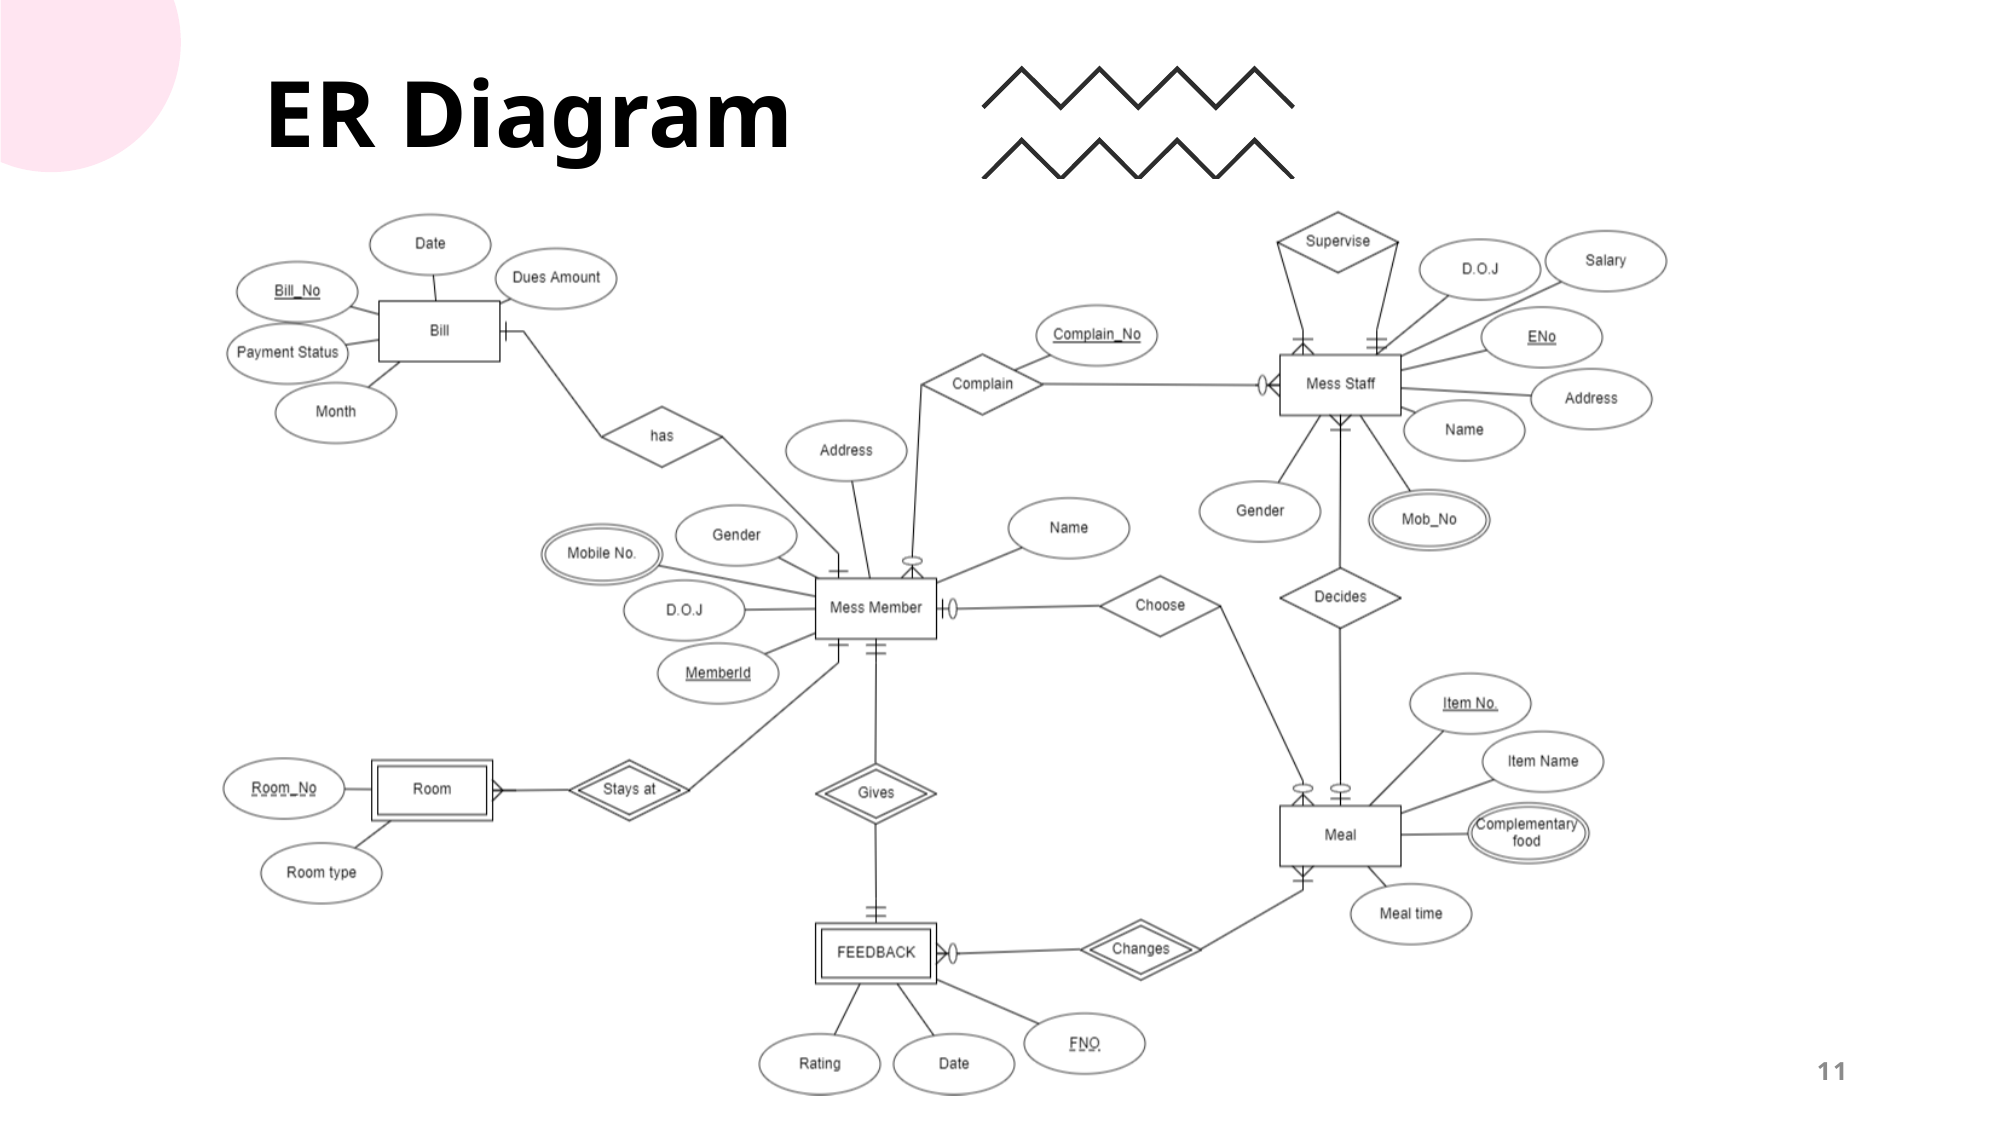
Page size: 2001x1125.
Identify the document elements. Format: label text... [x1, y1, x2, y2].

picture [191, 179, 1698, 1125]
slide_number 11 [1698, 1042, 1863, 1103]
title ER Diagram [249, 60, 1848, 181]
